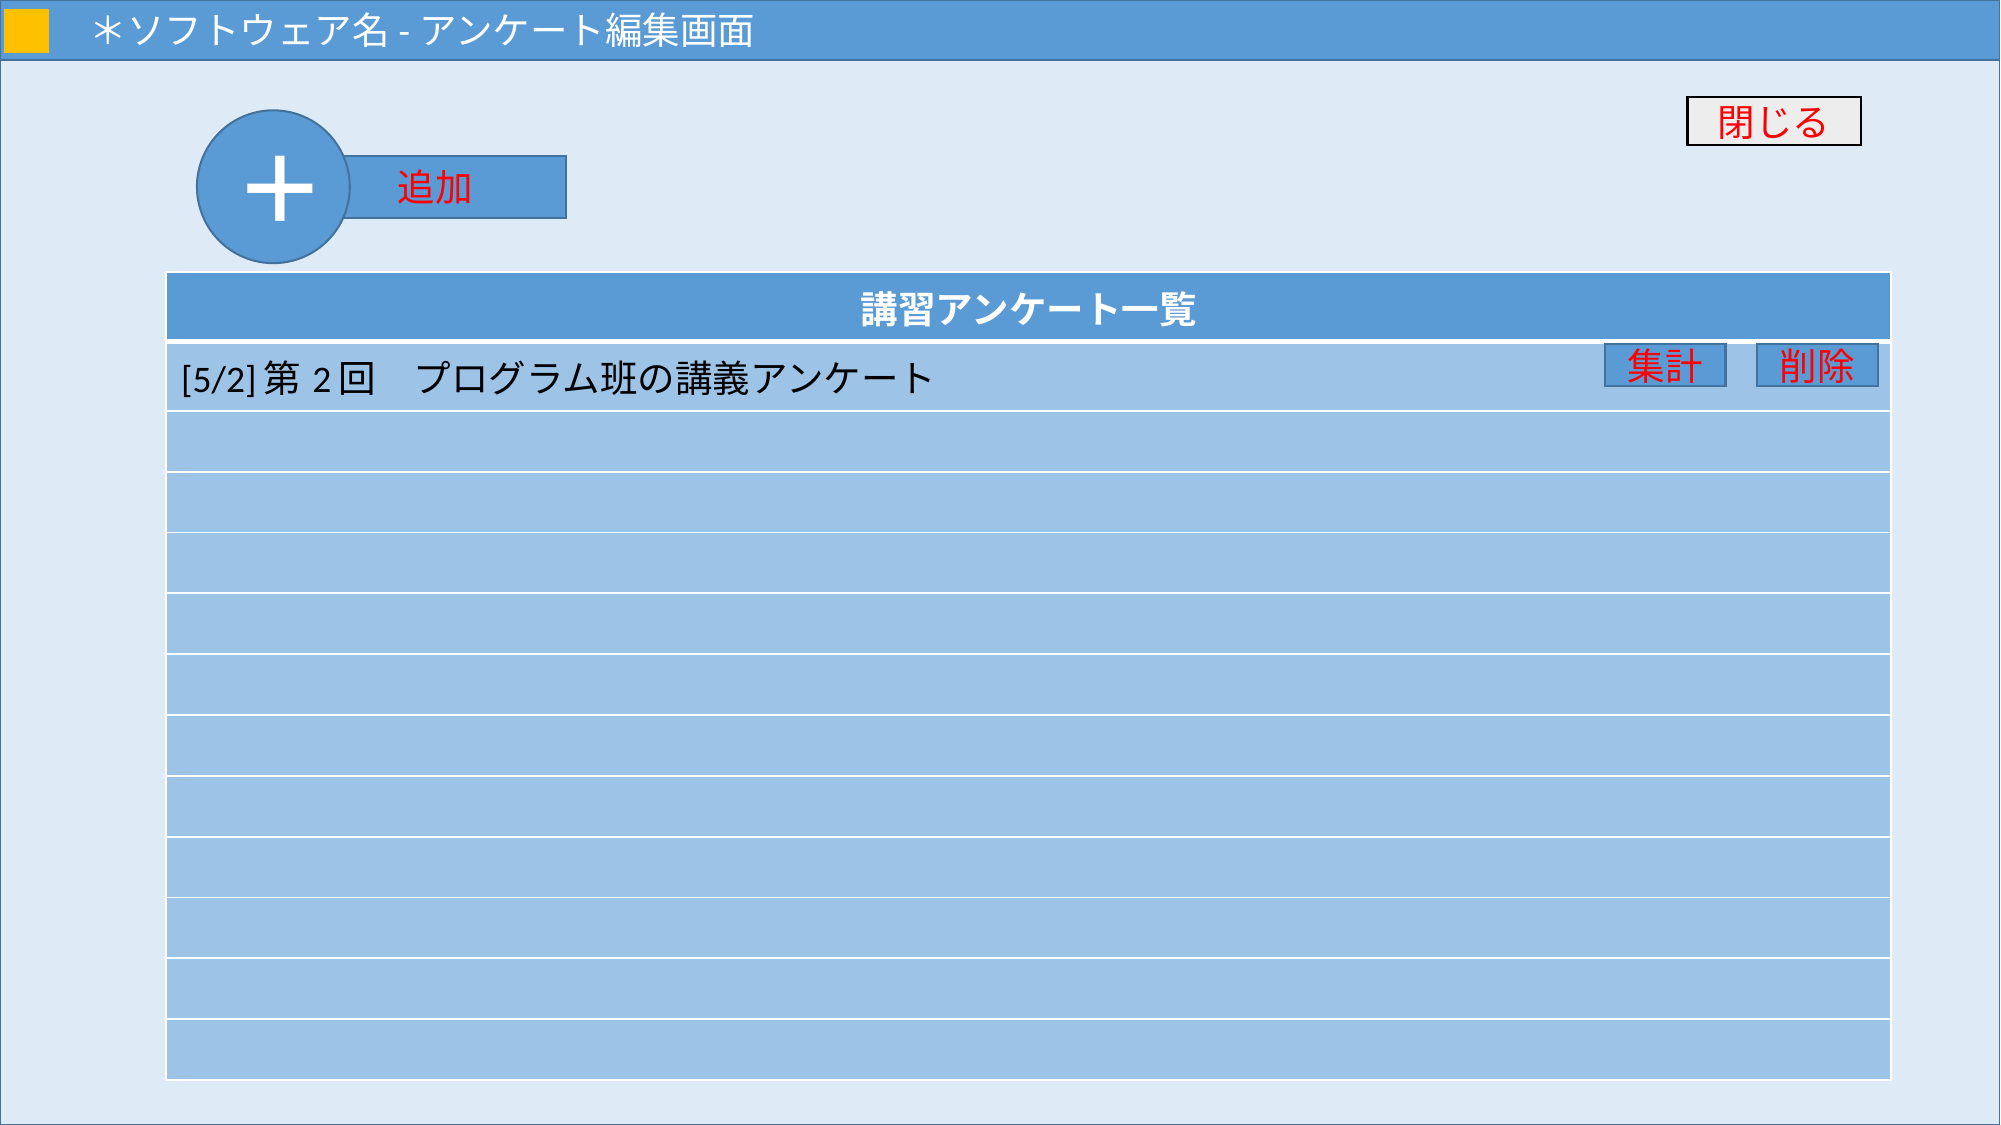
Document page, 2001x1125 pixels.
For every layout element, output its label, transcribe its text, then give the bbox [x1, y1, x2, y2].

table_cell [5/2]第2回 プログラム班の講義アンケート [167, 344, 1890, 410]
text_box [4, 9, 49, 53]
table_cell [167, 959, 1890, 1018]
text_box 閉じる [1686, 96, 1862, 146]
table_cell [167, 655, 1890, 714]
text_box ＋ [195, 109, 351, 265]
table_cell [167, 1020, 1890, 1079]
table_cell [167, 898, 1890, 957]
table_cell [167, 716, 1890, 775]
table_header 講習アンケート一覧 [167, 273, 1890, 339]
text_box 追加 [345, 155, 567, 219]
table_cell [167, 533, 1890, 592]
table_cell [167, 838, 1890, 897]
table_cell [167, 777, 1890, 836]
text_box ＊ソフトウェア名-アンケート編集画面 [0, 0, 2000, 61]
table_cell [167, 473, 1890, 532]
table_cell [167, 594, 1890, 653]
text_box 削除 [1756, 343, 1879, 387]
text_box [0, 61, 2000, 1125]
table_cell [167, 412, 1890, 471]
text_box 集計 [1604, 343, 1727, 387]
